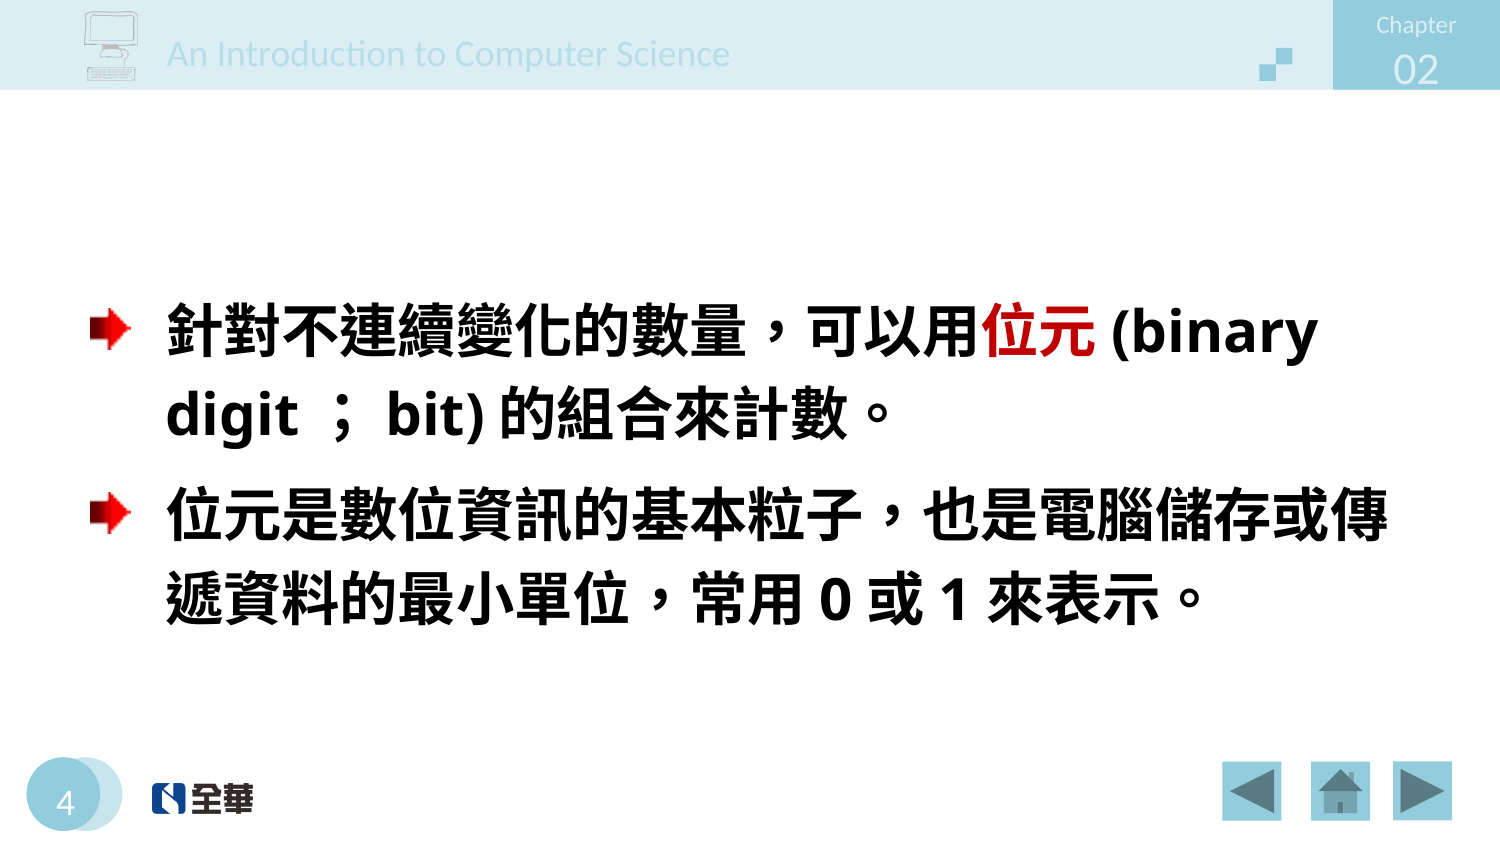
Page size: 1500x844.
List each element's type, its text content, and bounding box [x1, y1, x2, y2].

picture [90, 492, 131, 534]
picture [90, 308, 131, 350]
list 針對不連續變化的數量，可以用位元(binary digit；bit)的組合來計數。 位元是數位資訊的基本粒子，也是電腦儲存或傳遞資料的最小單位，常用0或1來表示。 [75, 272, 1425, 754]
picture [152, 783, 253, 814]
picture [84, 11, 138, 81]
